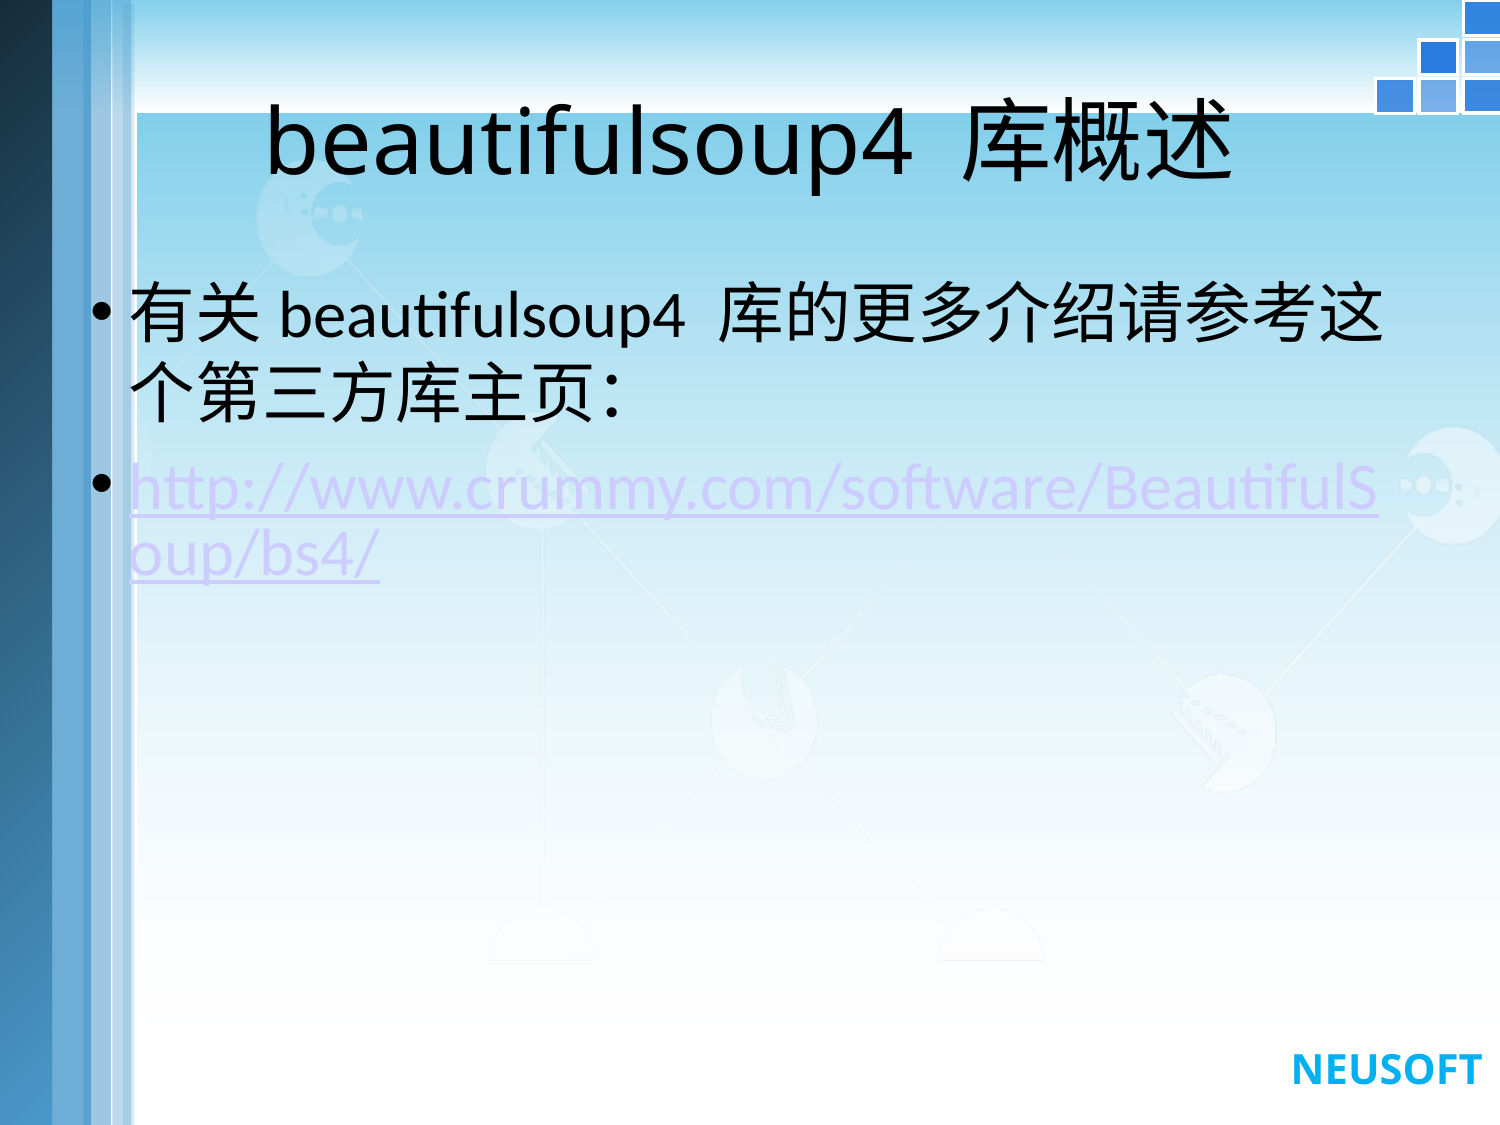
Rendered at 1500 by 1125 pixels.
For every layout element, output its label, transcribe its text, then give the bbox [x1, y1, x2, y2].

title beautifulsoup4 库概述 [74, 44, 1425, 233]
picture [132, 113, 1500, 965]
list 有关beautifulsoup4 库的更多介绍请参考这个第三方库主页： http://www.crummy.com/software/BeautifulSoup/bs4/ [74, 263, 1425, 1006]
